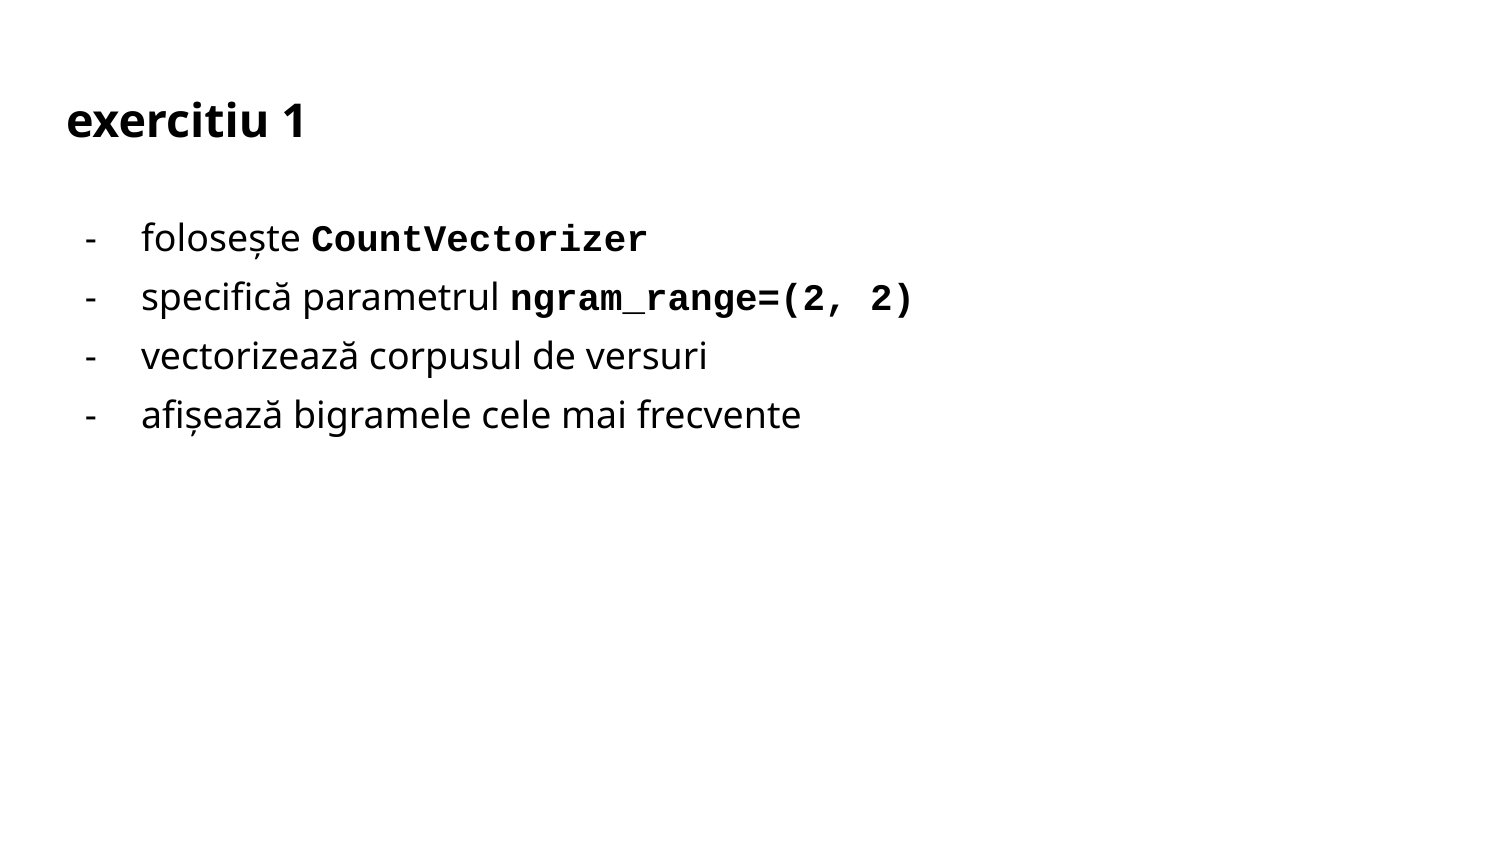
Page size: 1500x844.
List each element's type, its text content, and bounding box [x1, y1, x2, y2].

title exercitiu 1 [51, 72, 1449, 167]
list folosește CountVectorizer specifică parametrul ngram_range=(2, 2) vectorizează corpusul de versuri afișează bigramele cele mai frecvente [51, 189, 1449, 750]
